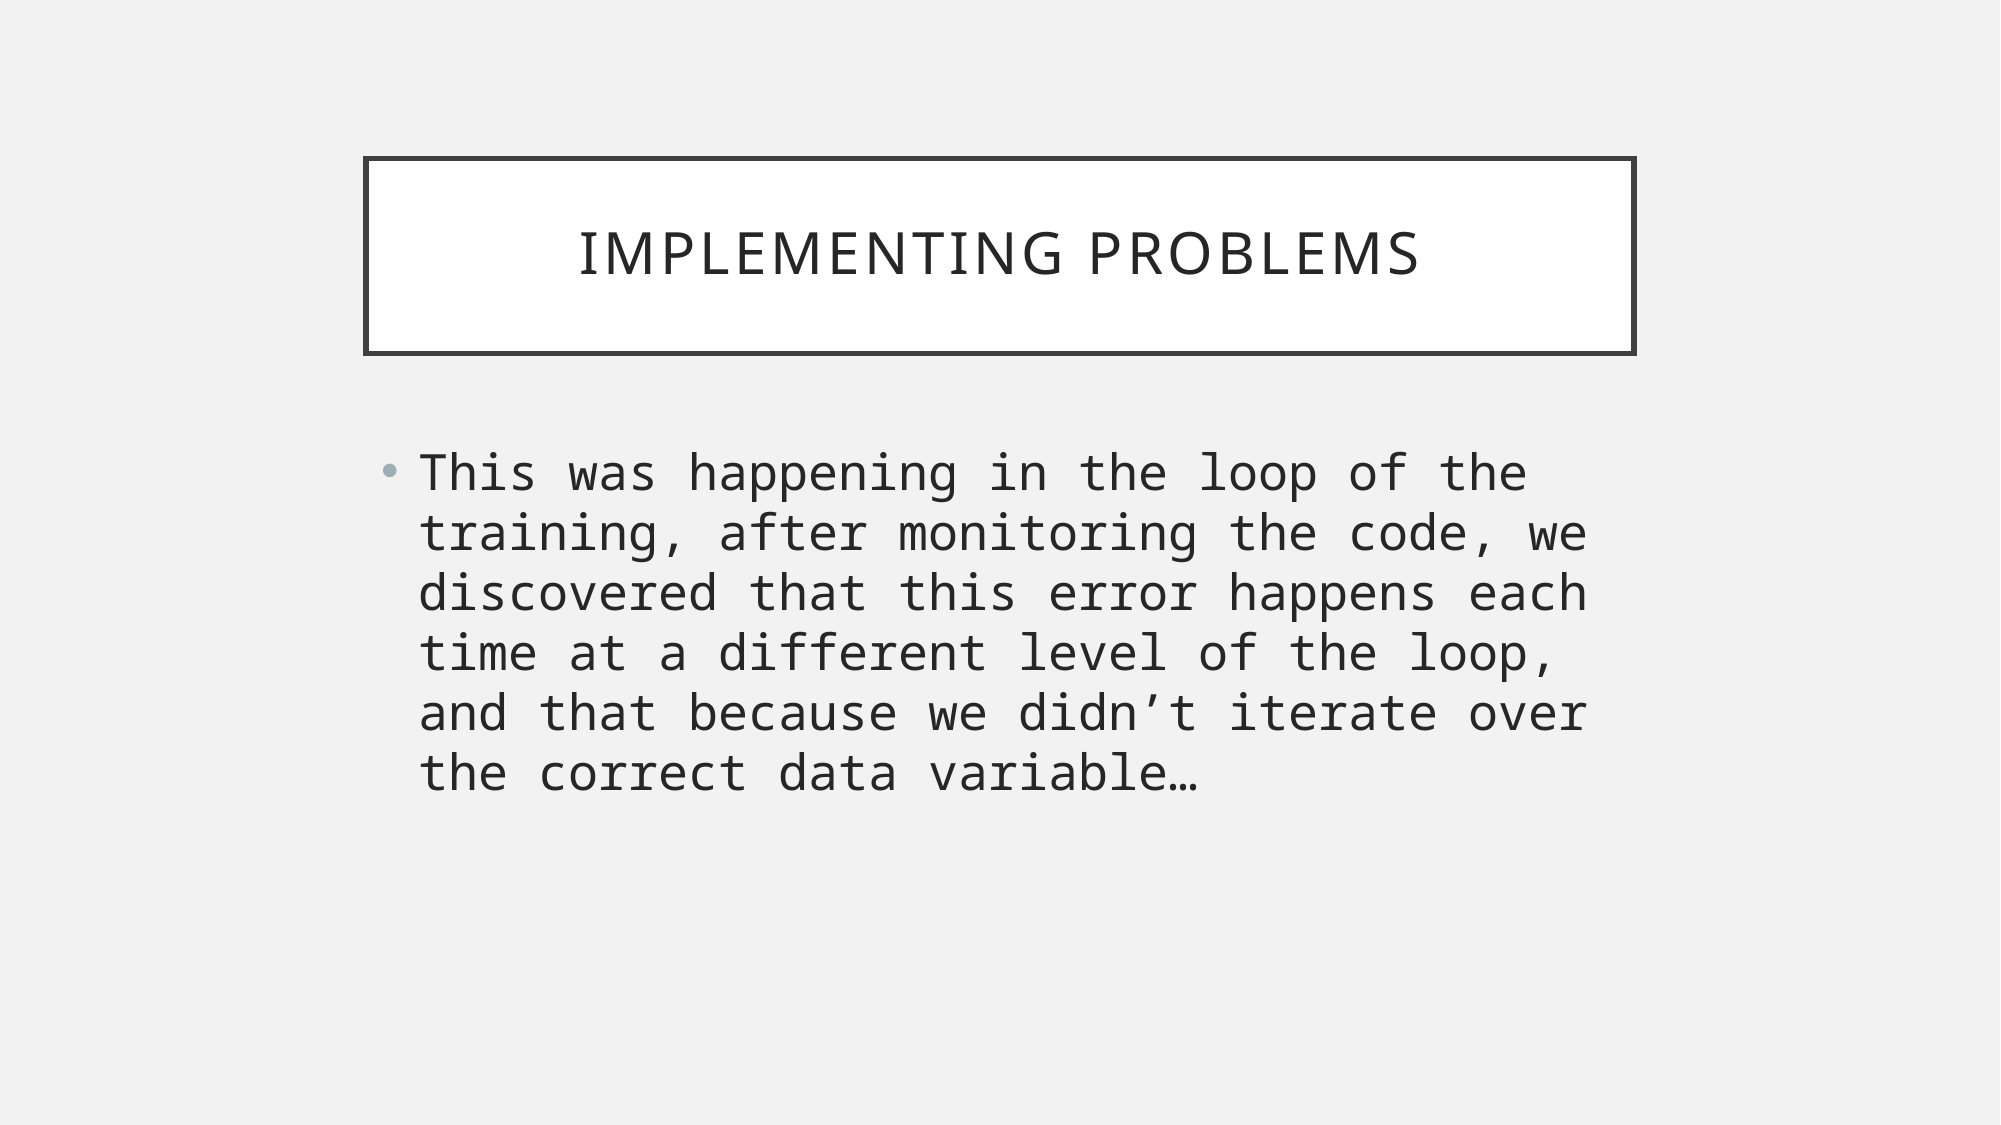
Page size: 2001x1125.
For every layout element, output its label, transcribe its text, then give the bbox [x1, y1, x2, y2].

title Implementing problems [363, 156, 1637, 356]
list This was happening in the loop of the training, after monitoring the code, we discovered that this error happens each time at a different level of the loop, and that because we didn’t iterate over the correct data variable… [366, 432, 1634, 1092]
